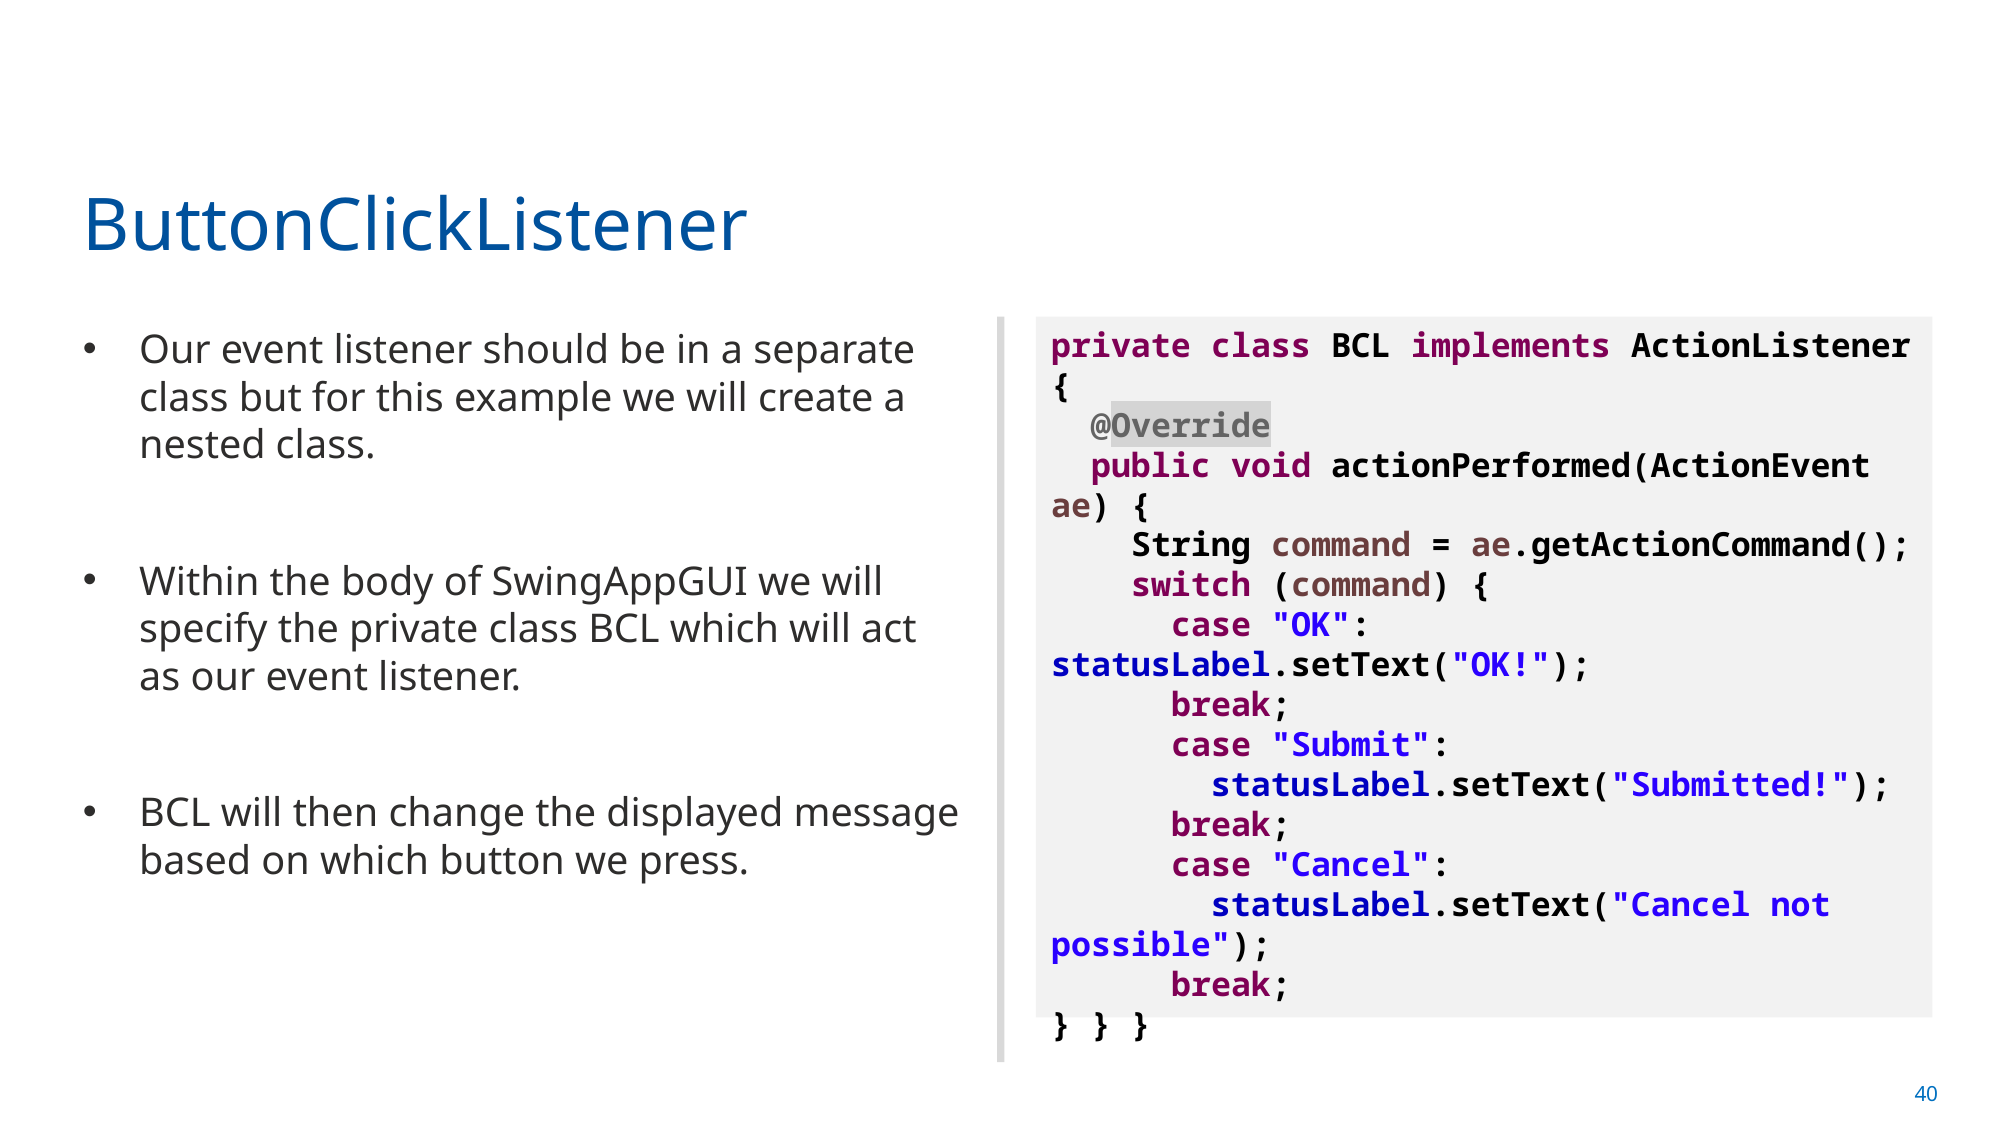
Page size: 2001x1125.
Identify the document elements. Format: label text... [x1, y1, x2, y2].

list Our event listener should be in a separate class but for this example we will create a nested class. Within the body of SwingAppGUI we will specify the private class BCL which will act as our event listener. BCL will then change the displayed message based on which button we press. [67, 316, 984, 1063]
title ButtonClickListener [67, 170, 1565, 273]
text_box private class BCL implements ActionListener { @Override public void actionPerformed(ActionEvent ae) { String command = ae.getActionCommand(); switch (command) { case "OK": statusLabel.setText("OK!"); break; case "Submit": statusLabel.setText("Submitted!"); break; case "Cancel": statusLabel.setText("Cancel not possible"); break; } } } [1035, 316, 1933, 1018]
